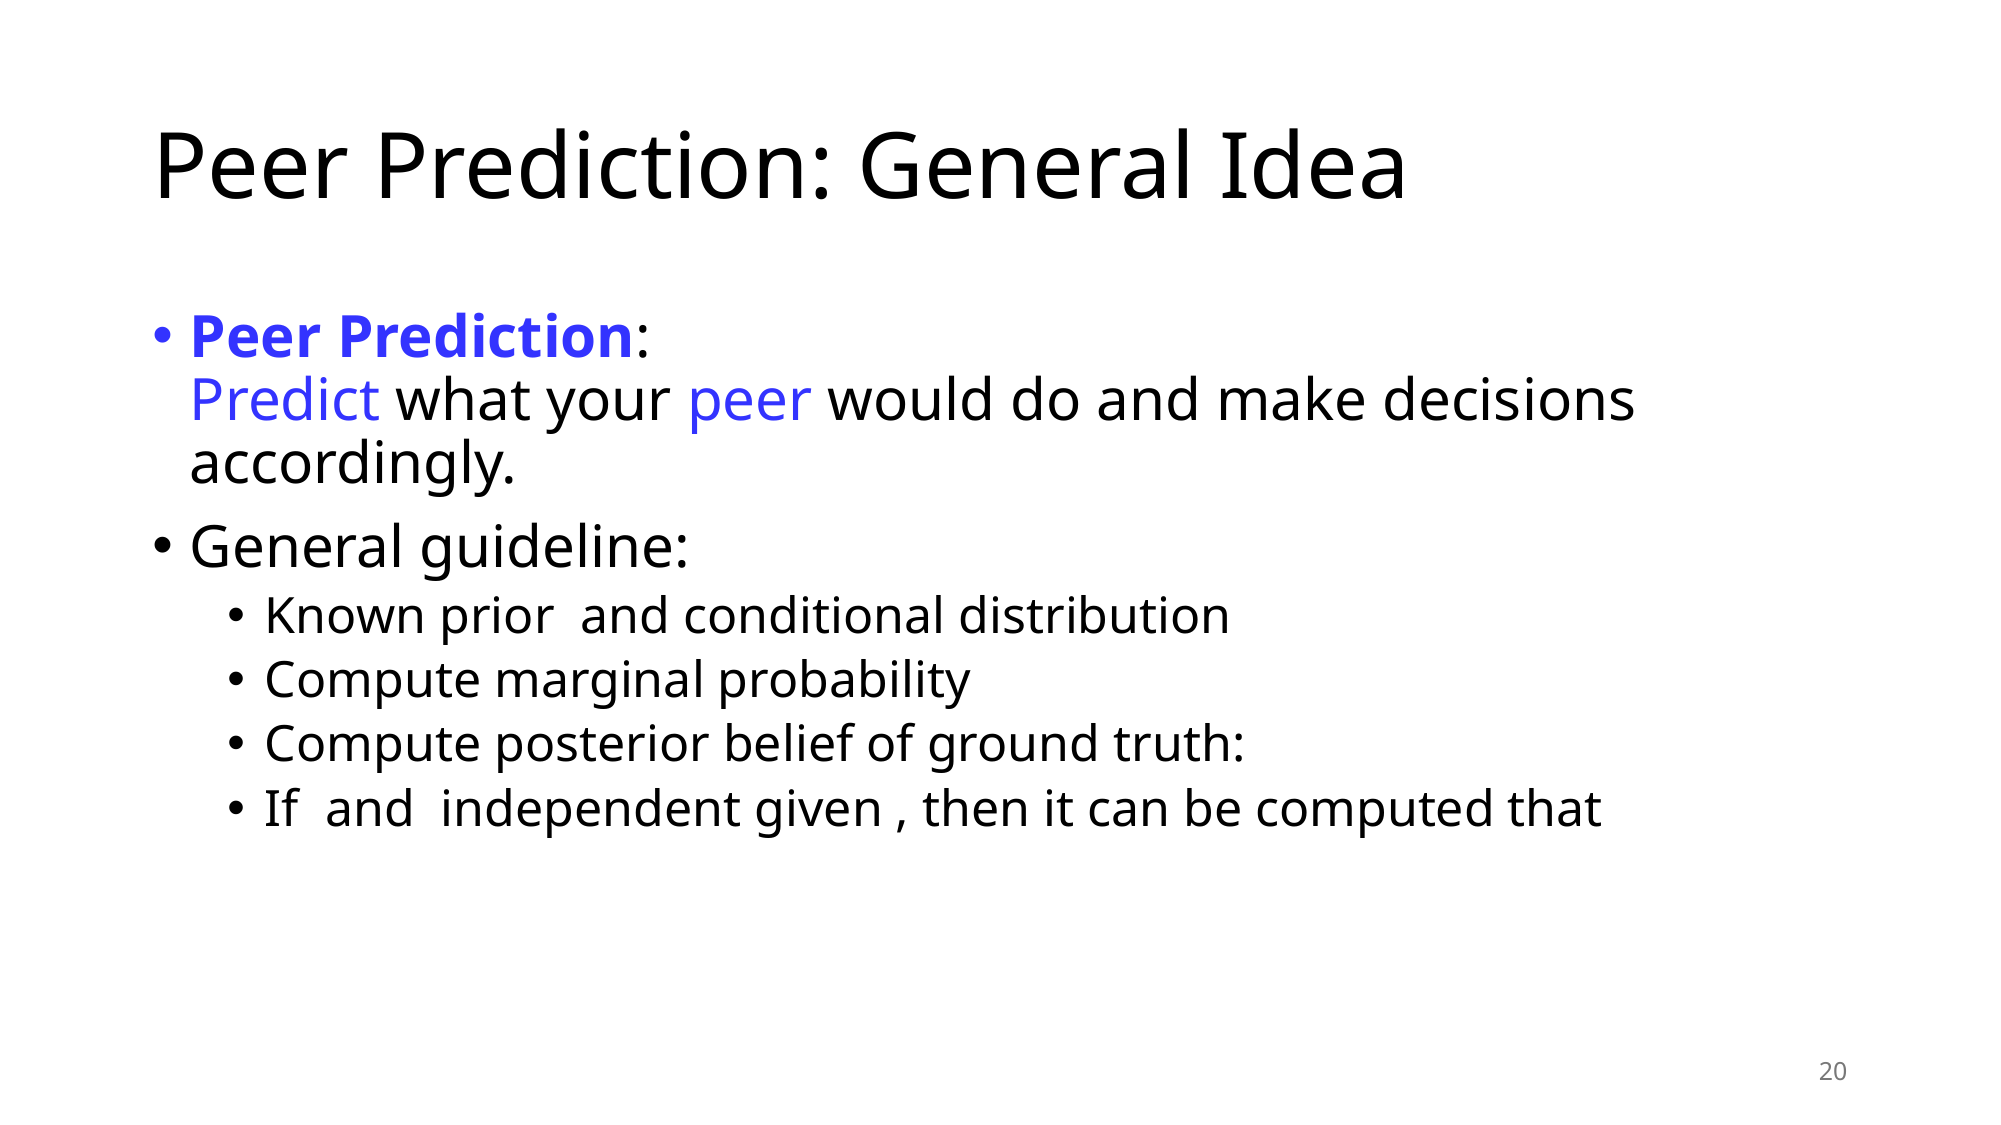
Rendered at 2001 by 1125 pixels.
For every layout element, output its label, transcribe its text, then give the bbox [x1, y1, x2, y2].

slide_number 20 [1412, 1042, 1863, 1103]
title Peer Prediction: General Idea [137, 59, 1863, 278]
